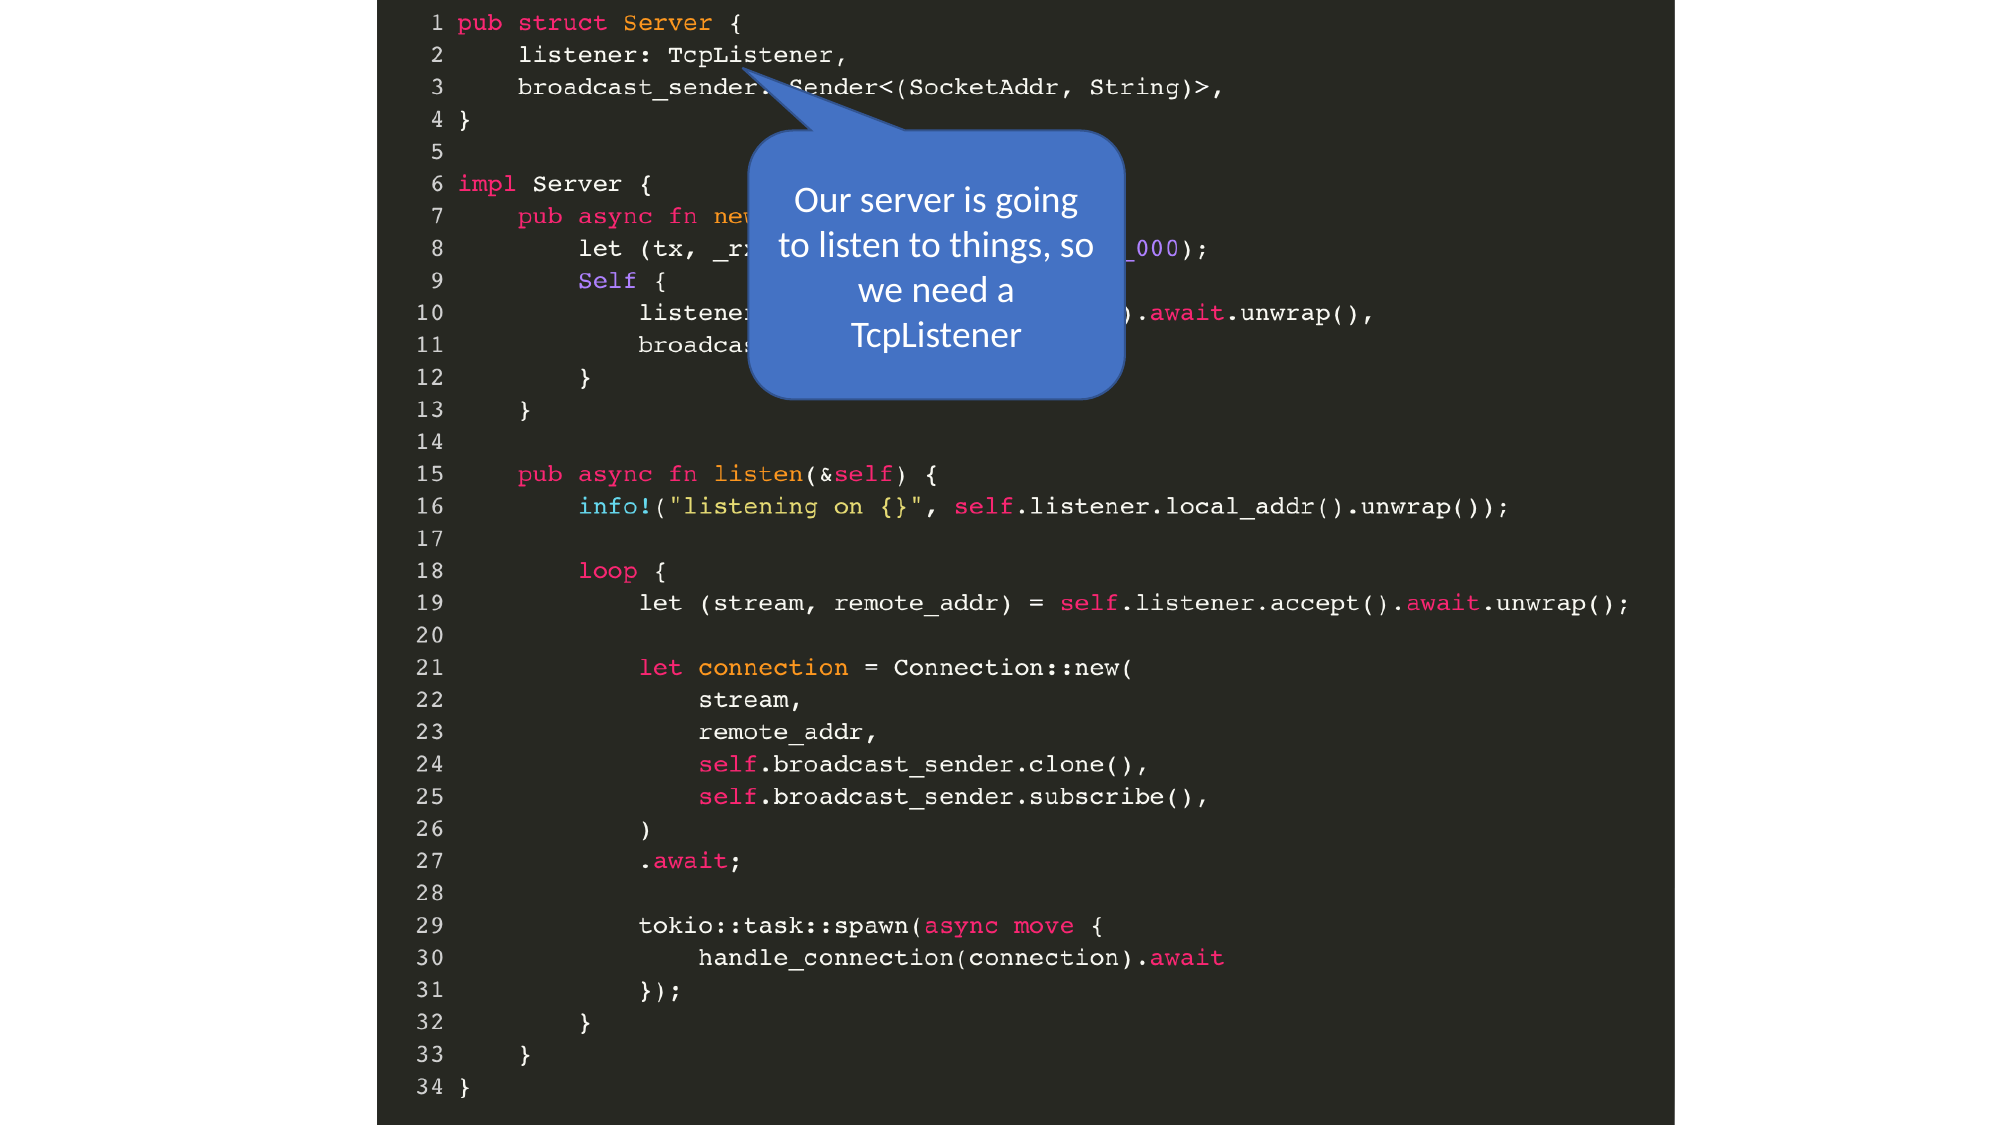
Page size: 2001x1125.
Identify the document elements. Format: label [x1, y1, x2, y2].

list [376, 0, 1675, 1125]
